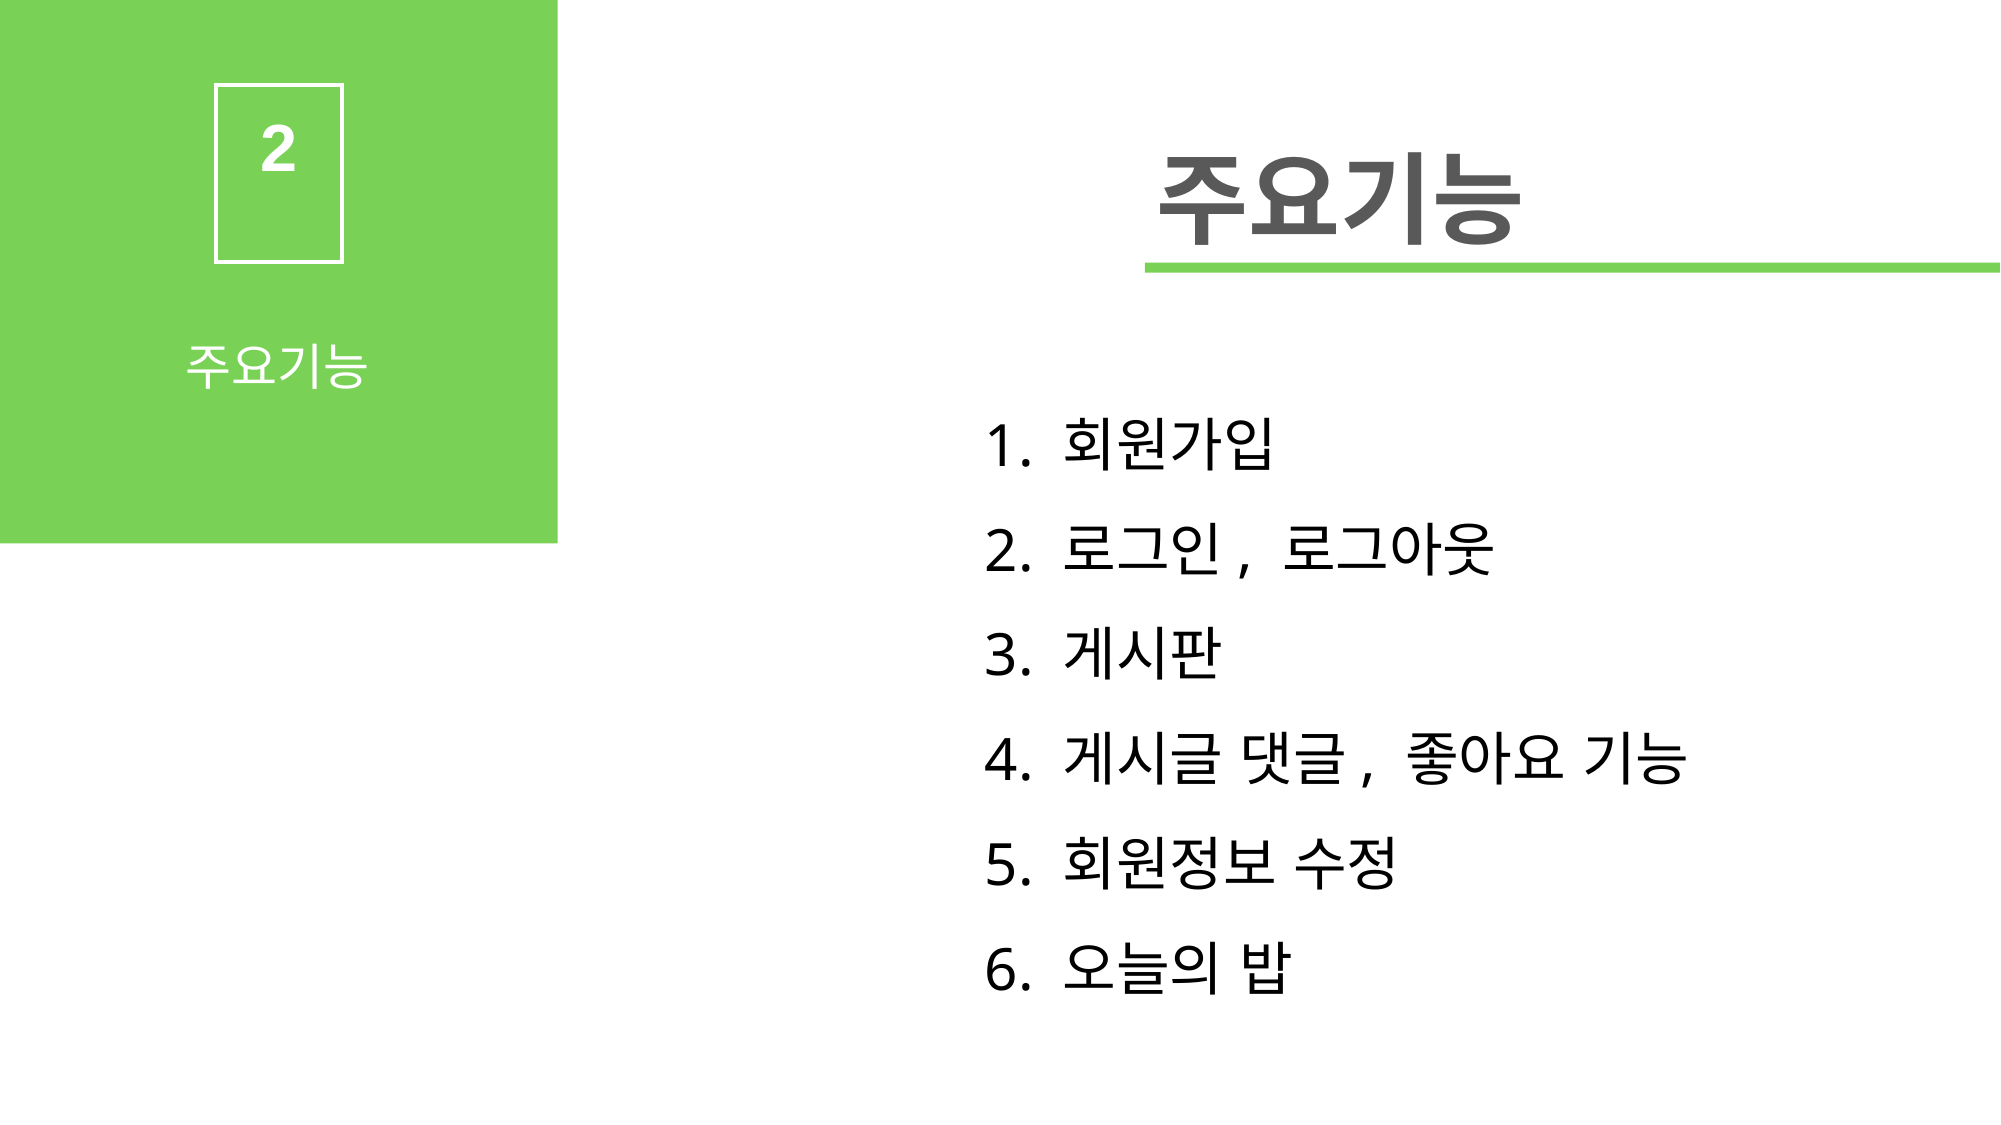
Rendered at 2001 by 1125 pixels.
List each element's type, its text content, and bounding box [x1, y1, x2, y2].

text_box [215, 84, 343, 263]
text_box 주요기능 [20, 327, 535, 403]
text_box [1144, 262, 2000, 274]
text_box 주요기능 [1141, 129, 1908, 265]
text_box 2 [245, 97, 313, 193]
text_box 1. 회원가입 2. 로그인, 로그아웃 3. 게시판 4. 게시글 댓글, 좋아요 기능 5. 회원정보 수정 6. 오늘의 밥 [970, 365, 1945, 1010]
